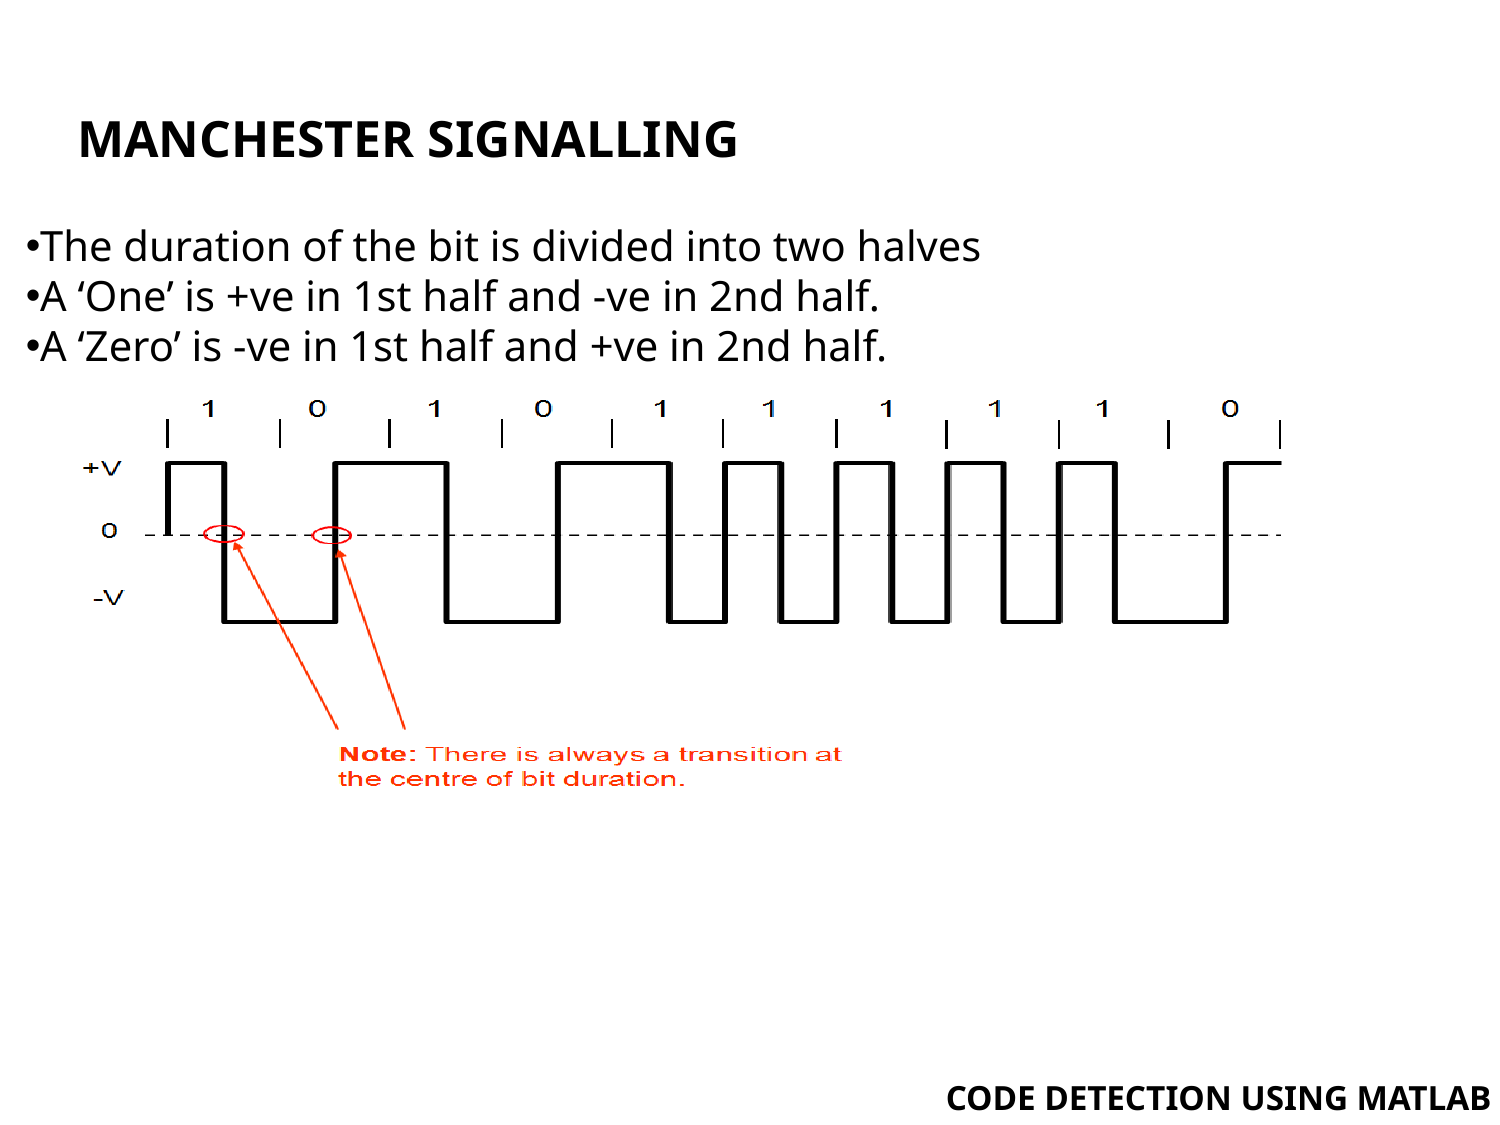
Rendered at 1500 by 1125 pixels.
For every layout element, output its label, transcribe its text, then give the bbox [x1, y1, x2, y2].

text_box CODE DETECTION USING MATLAB [931, 1069, 1500, 1125]
text_box The duration of the bit is divided into two halves A ‘One’ is +ve in 1st half and -ve in 2nd half. A ‘Zero’ is -ve in 1st half and +ve in 2nd half. [10, 212, 997, 378]
text_box MANCHESTER SIGNALLING [62, 99, 1175, 175]
picture [62, 399, 1376, 788]
